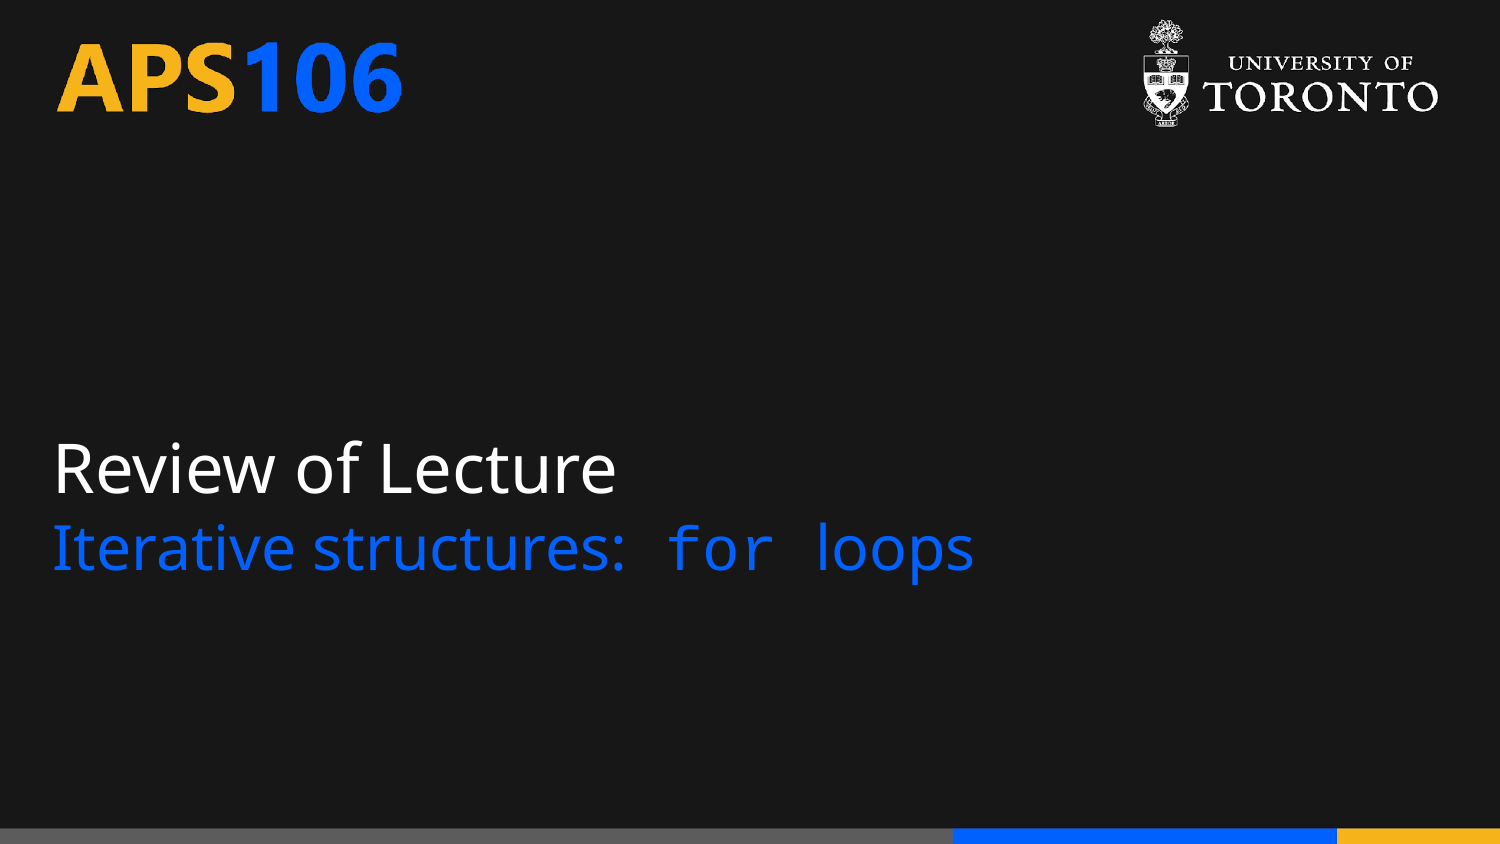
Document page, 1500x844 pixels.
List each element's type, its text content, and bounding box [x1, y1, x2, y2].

picture [0, 0, 1500, 844]
title Review of Lecture [41, 404, 1443, 511]
subtitle Iterative structures: for loops [41, 511, 1443, 715]
